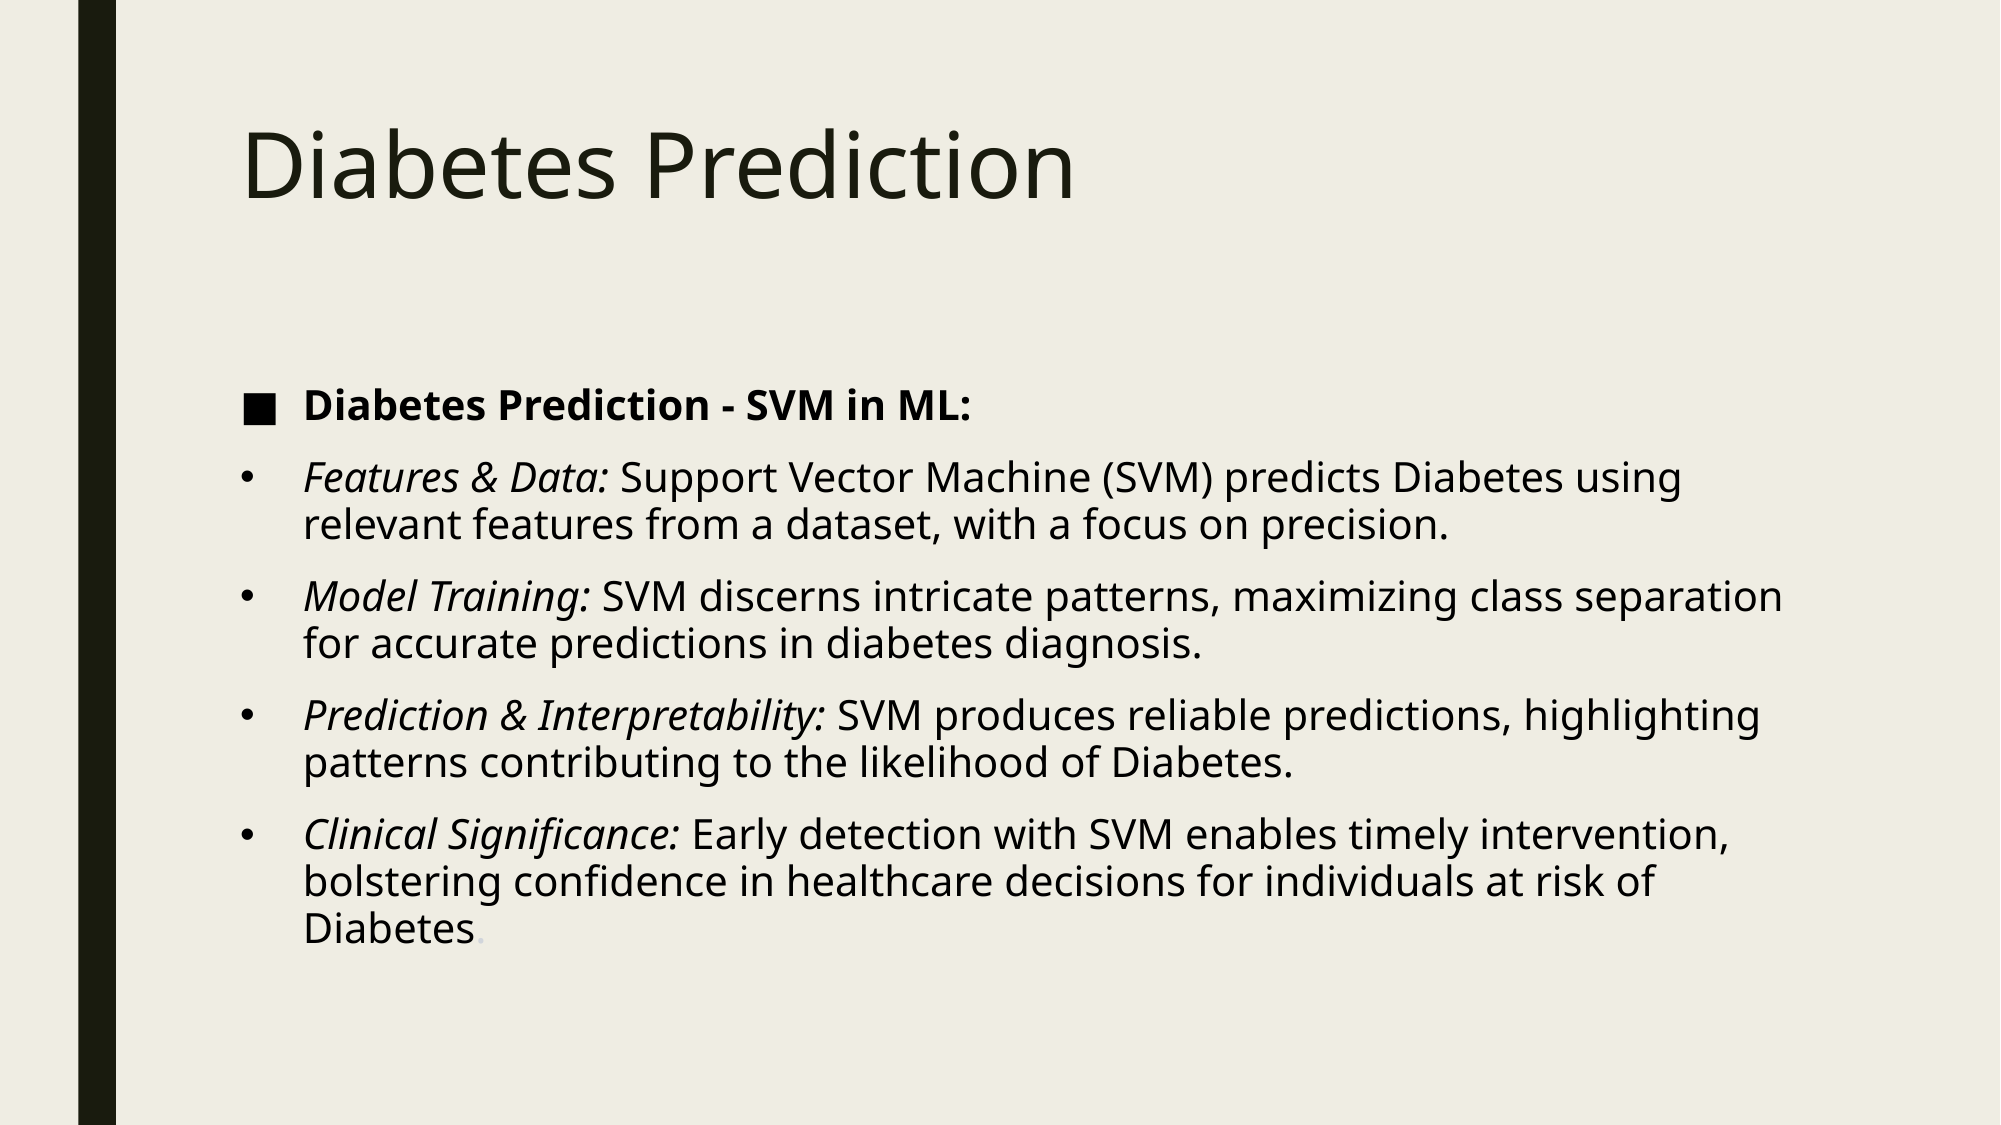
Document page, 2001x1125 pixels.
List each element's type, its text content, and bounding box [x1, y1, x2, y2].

title Diabetes Prediction [225, 112, 1800, 357]
list Diabetes Prediction - SVM in ML: Features & Data: Support Vector Machine (SVM) predicts Diabetes using relevant features from a dataset, with a focus on precision. Model Training: SVM discerns intricate patterns, maximizing class separation for accurate predictions in diabetes diagnosis. Prediction & Interpretability: SVM produces reliable predictions, highlighting patterns contributing to the likelihood of Diabetes. Clinical Significance: Early detection with SVM enables timely intervention, bolstering confidence in healthcare decisions for individuals at risk of Diabetes. [225, 375, 1800, 963]
